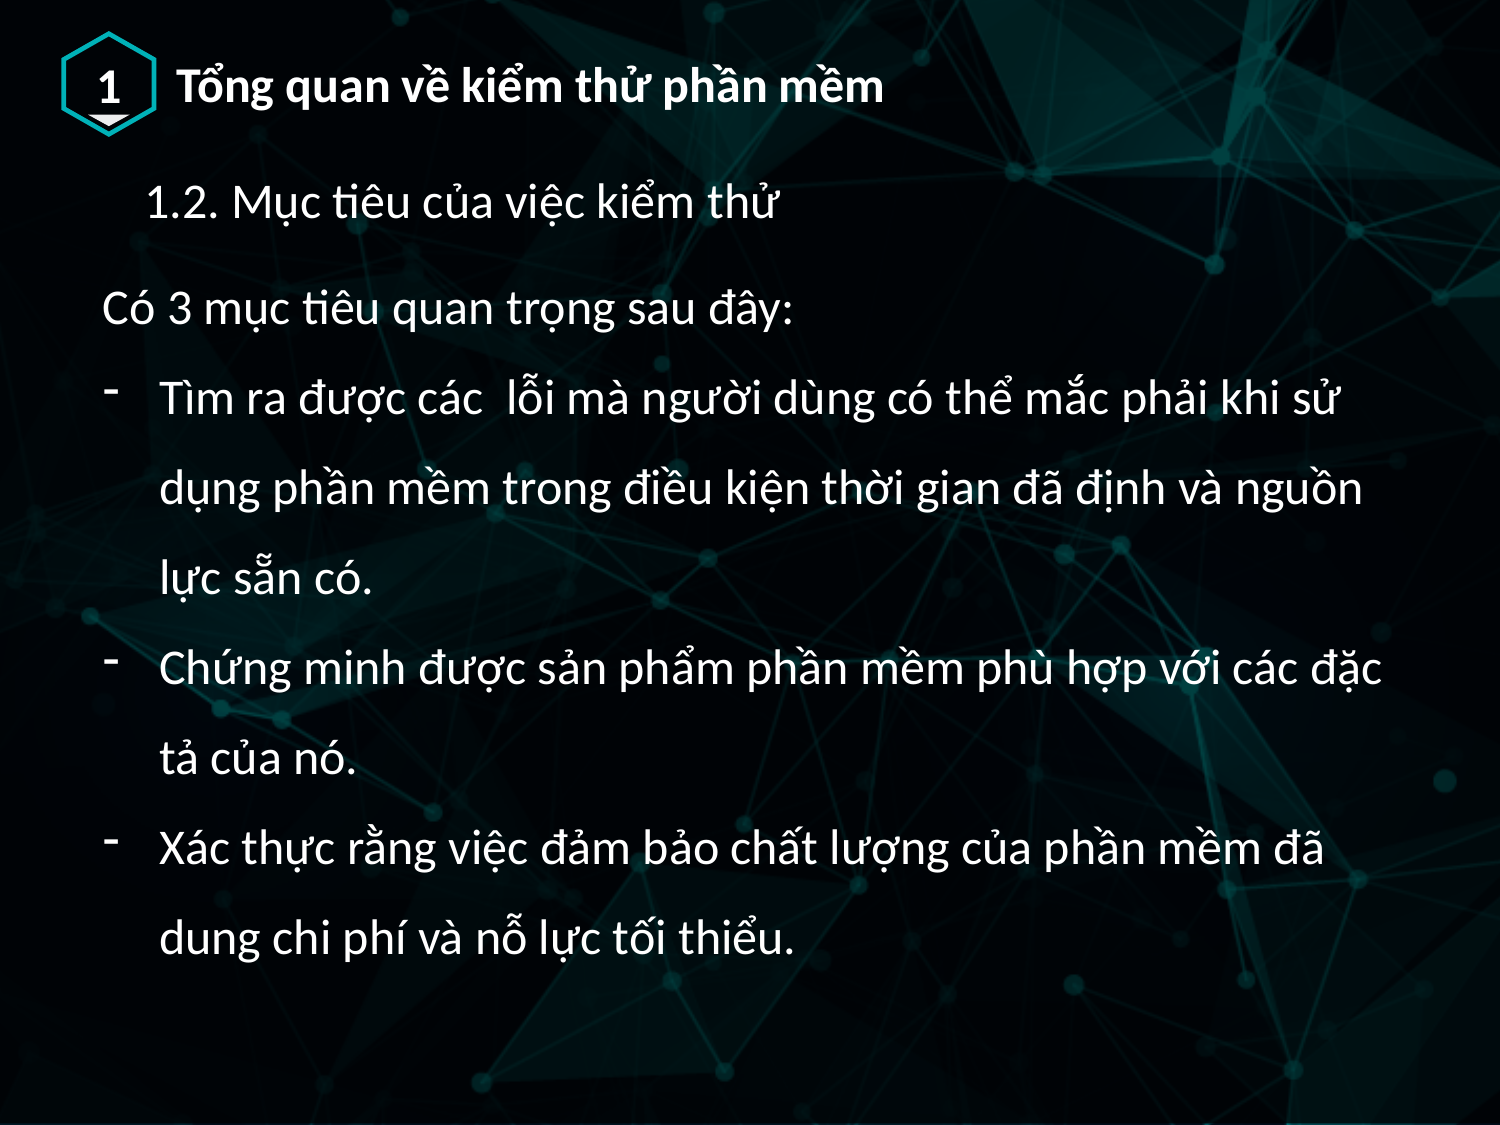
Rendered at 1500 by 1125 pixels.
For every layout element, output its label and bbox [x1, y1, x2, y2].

text_box [63, 33, 154, 135]
picture [0, 0, 1500, 1125]
